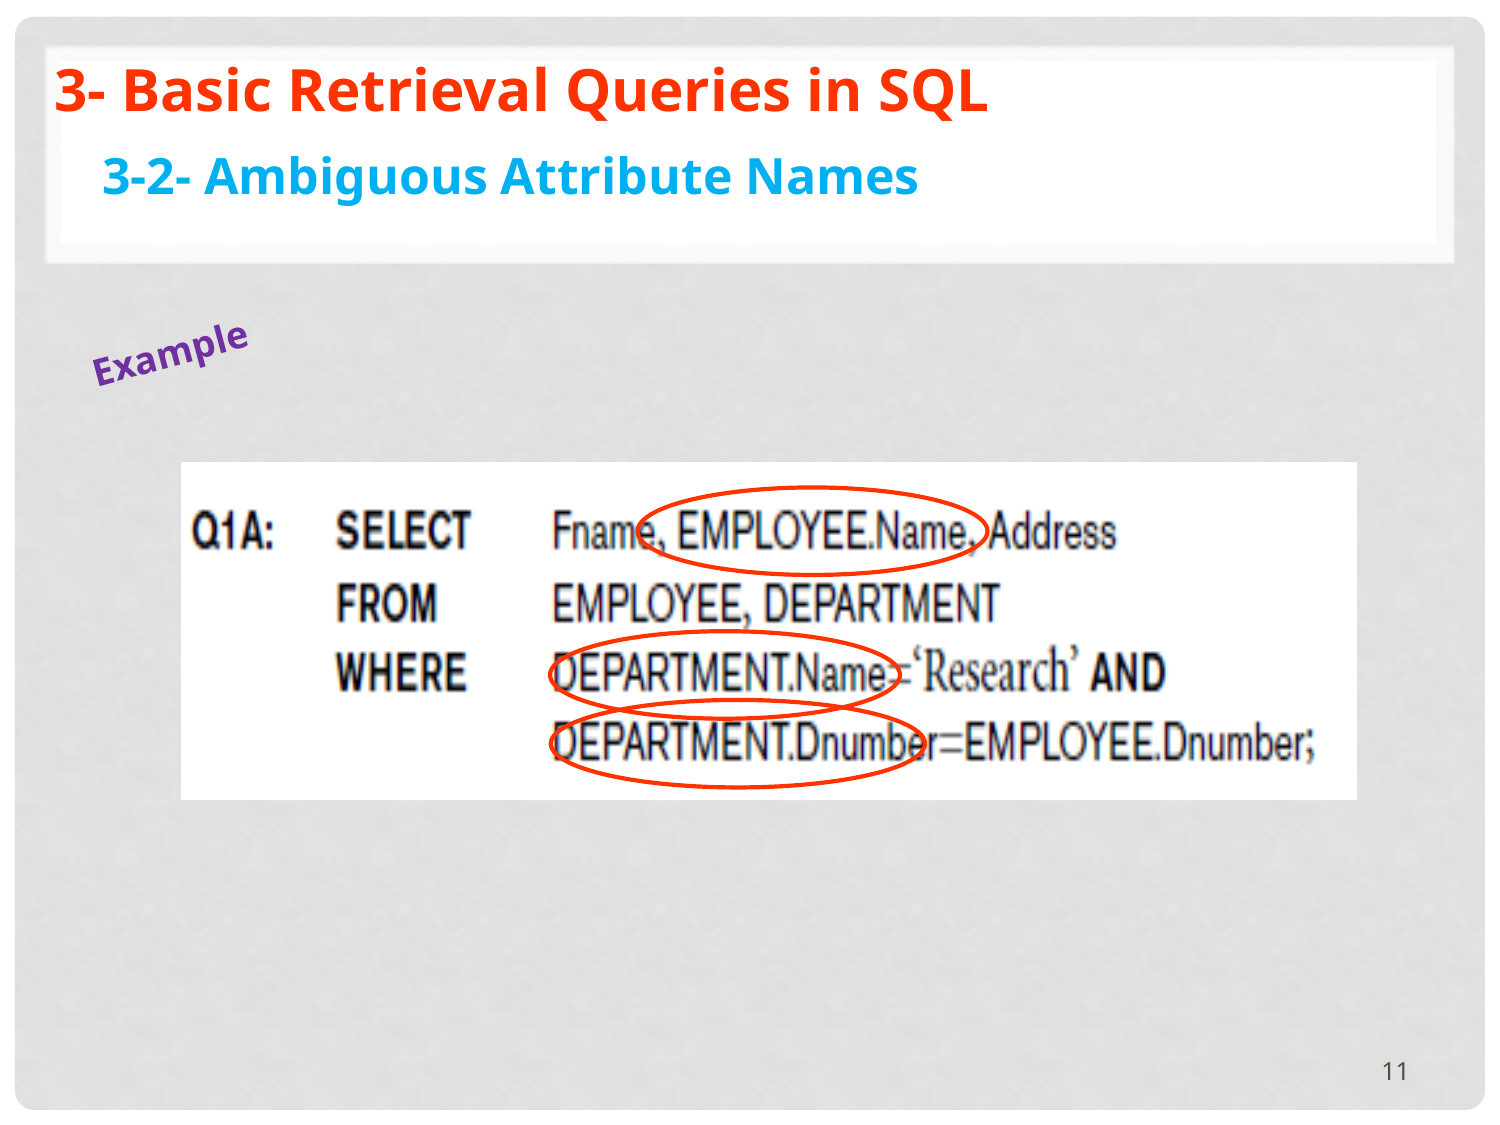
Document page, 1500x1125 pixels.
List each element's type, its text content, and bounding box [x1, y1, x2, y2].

picture [180, 462, 1357, 801]
text_box 3-2- Ambiguous Attribute Names [87, 137, 1500, 213]
text_box 3- Basic Retrieval Queries in SQL [20, 45, 1020, 131]
slide_number 11 [1074, 1042, 1425, 1103]
text_box Example [70, 292, 292, 406]
